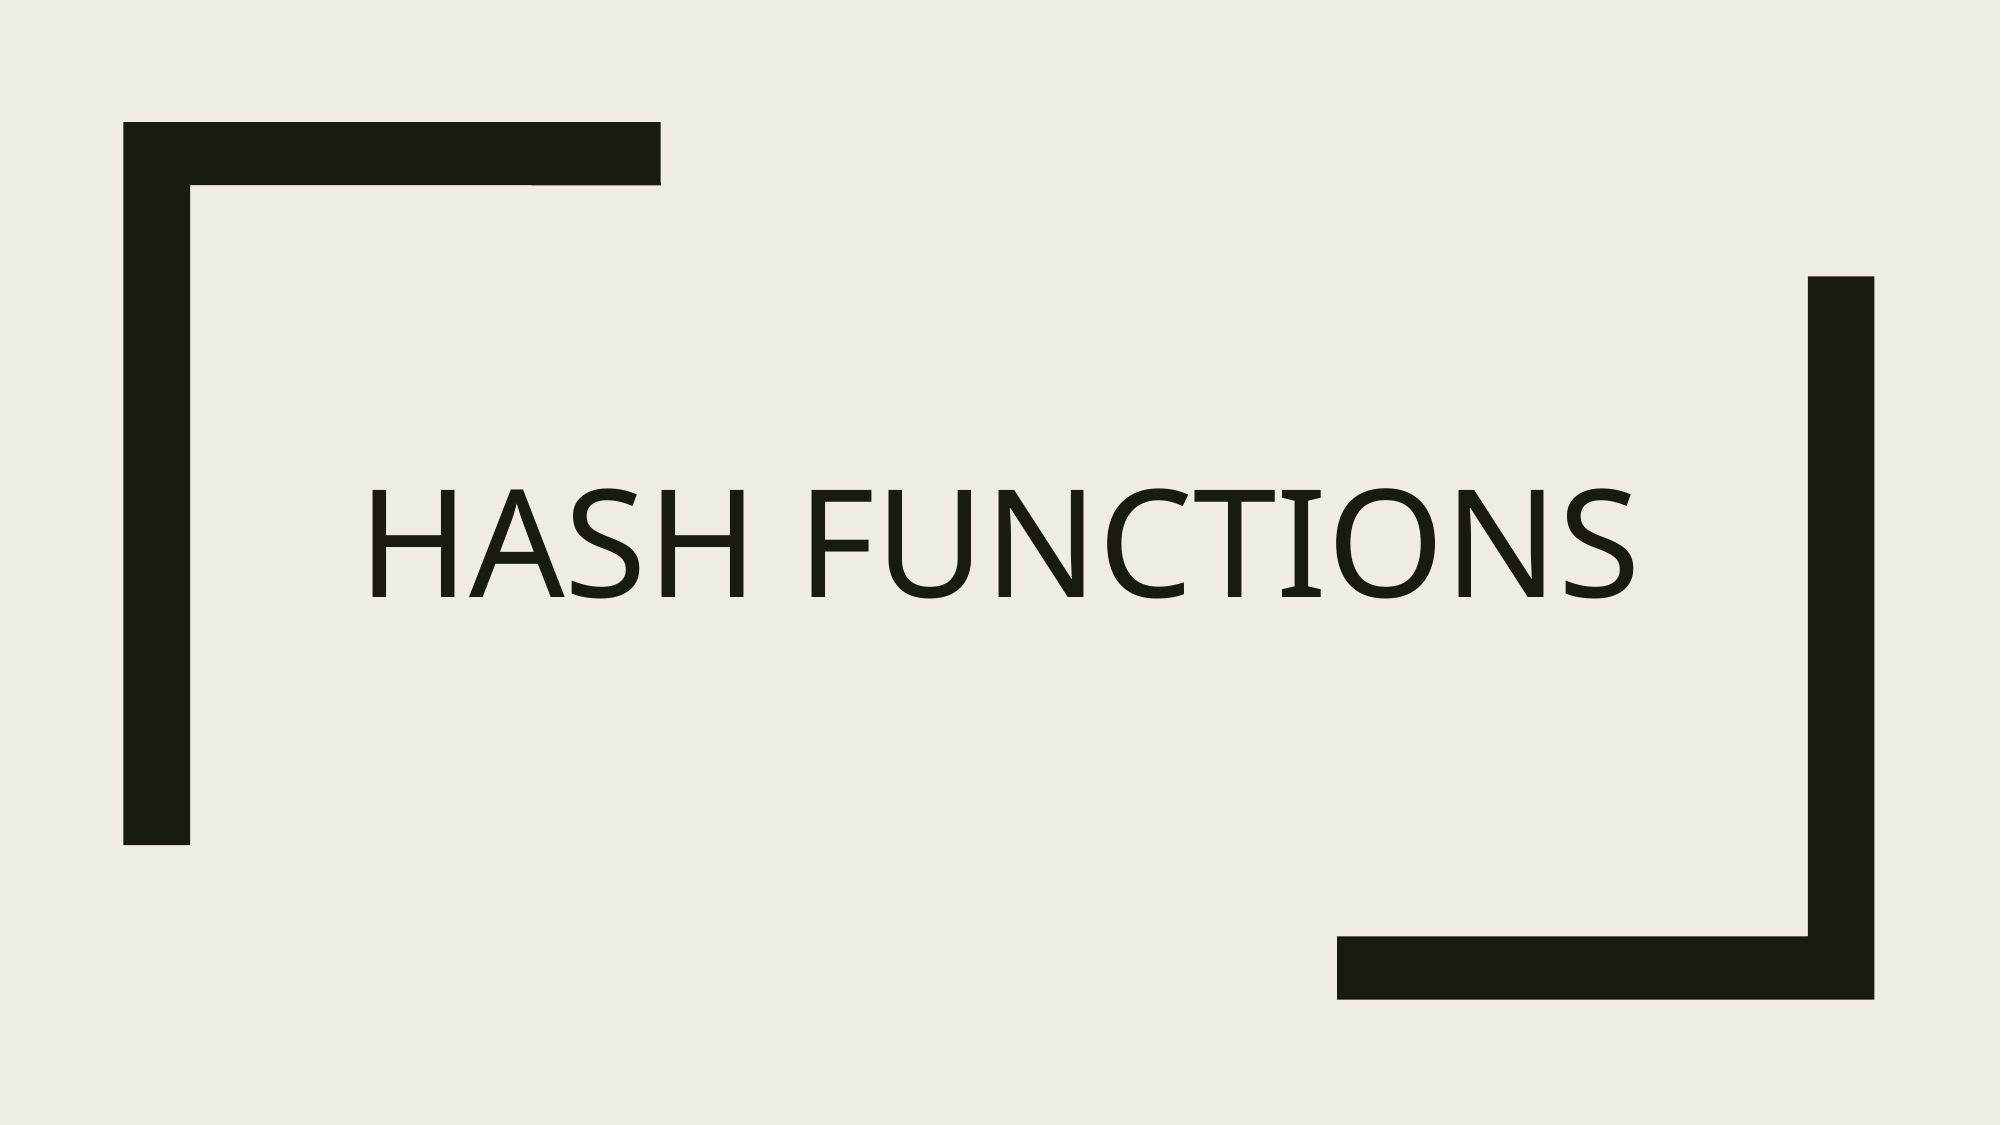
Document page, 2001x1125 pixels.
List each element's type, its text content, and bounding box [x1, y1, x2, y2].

title Hash functions [314, 293, 1686, 638]
